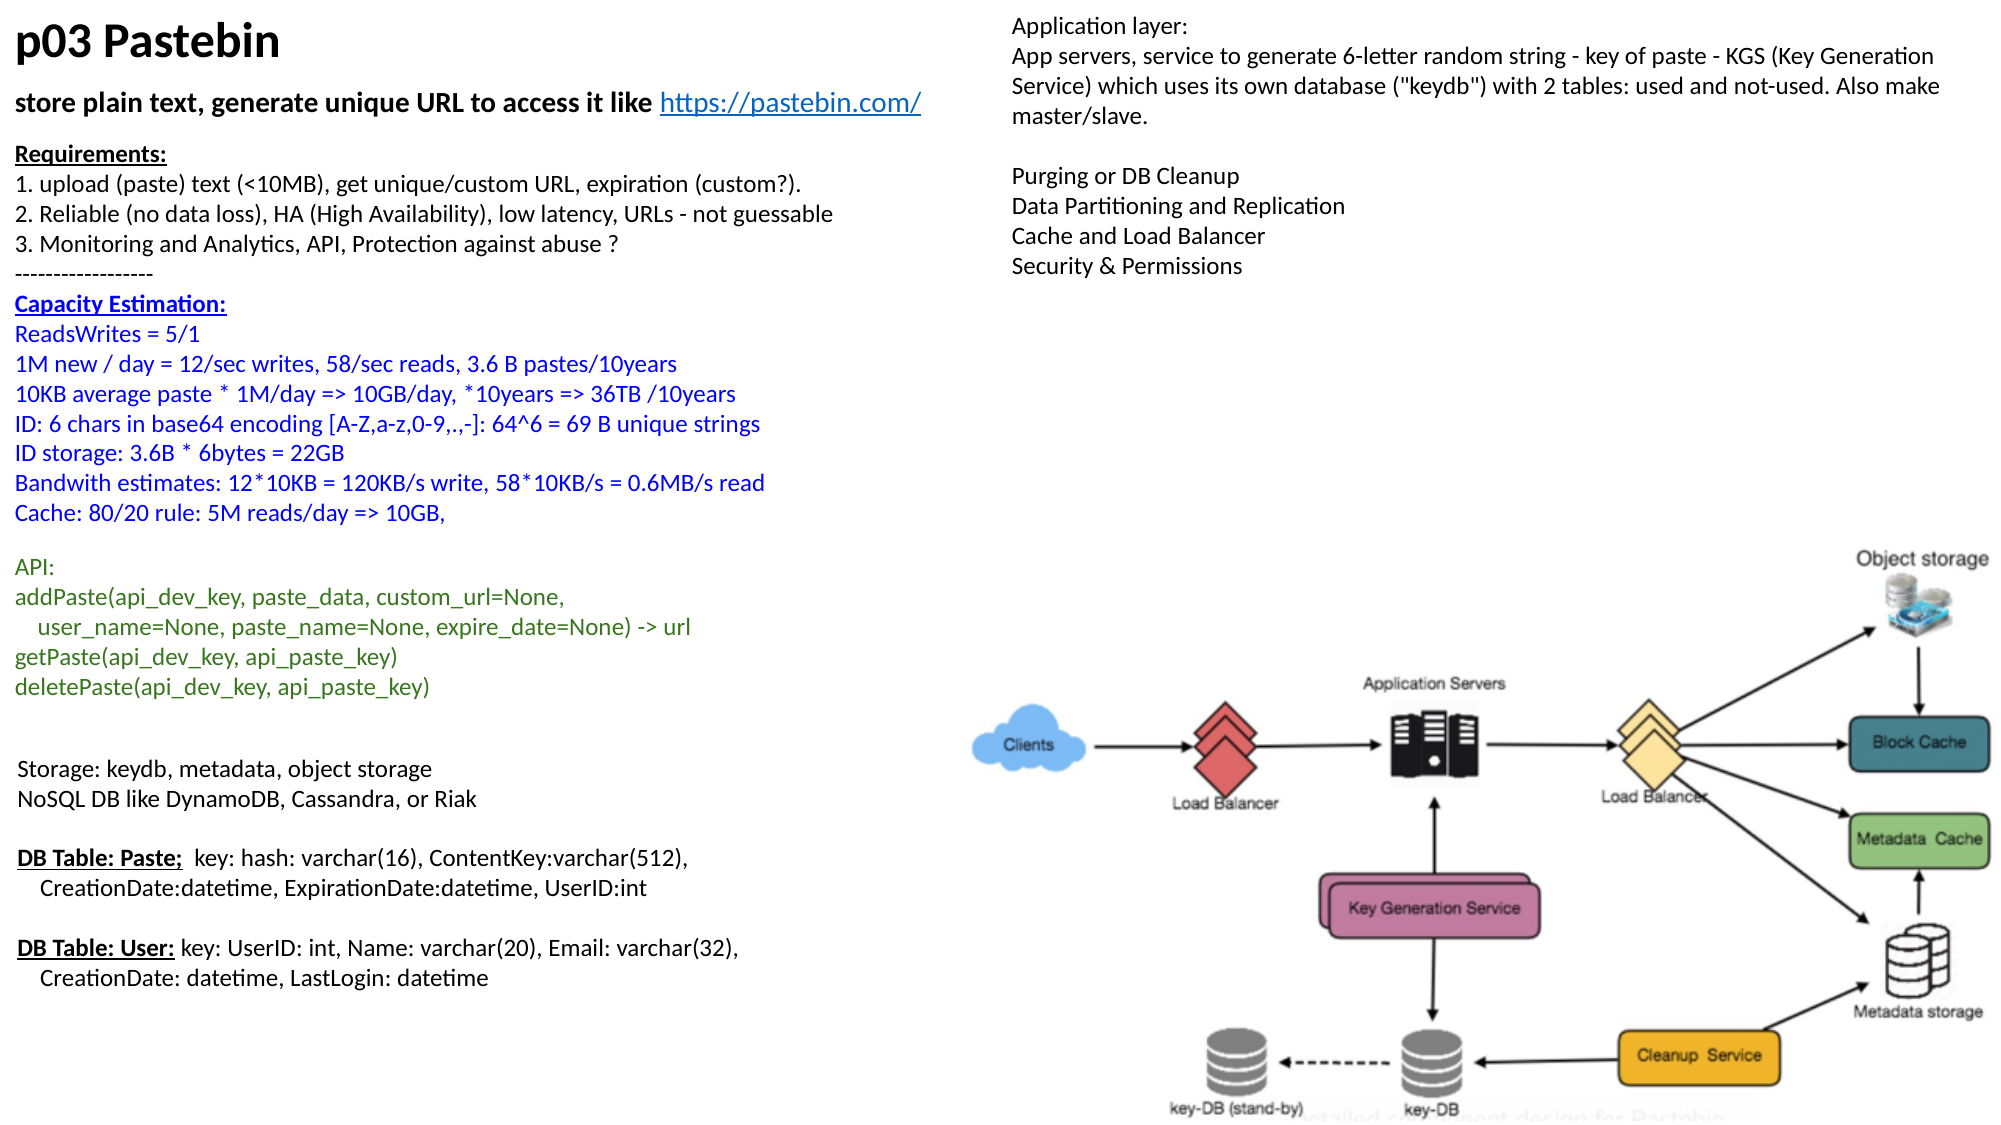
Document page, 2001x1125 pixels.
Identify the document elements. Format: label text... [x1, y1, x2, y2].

picture [965, 543, 2000, 1121]
text_box Storage: keydb, metadata, object storage NoSQL DB like DynamoDB, Cassandra, or Riak DB Table: Paste; key: hash: varchar(16), ContentKey:varchar(512), CreationDate:datetime, ExpirationDate:datetime, UserID:int DB Table: User: key: UserID: int, Name: varchar(20), Email: varchar(32), CreationDate: datetime, LastLogin: datetime [2, 744, 793, 999]
text_box store plain text, generate unique URL to access it like https://pastebin.com/ [0, 75, 940, 126]
text_box p03 Pastebin [0, 0, 540, 75]
text_box API: addPaste(api_dev_key, paste_data, custom_url=None, user_name=None, paste_name=None, expire_date=None) -> url getPaste(api_dev_key, api_paste_key) deletePaste(api_dev_key, api_paste_key) [0, 543, 733, 708]
text_box Application layer: App servers, service to generate 6-letter random string - key of paste - KGS (Key Generation Service) which uses its own database ("keydb") with 2 tables: used and not-used. Also make master/slave. Purging or DB Cleanup Data Partitioning and Replication Cache and Load Balancer Security & Permissions [997, 2, 1998, 287]
text_box Requirements: 1. upload (paste) text (<10MB), get unique/custom URL, expiration (custom?). 2. Reliable (no data loss), HA (High Availability), low latency, URLs - not guessable 3. Monitoring and Analytics, API, Protection against abuse ? ------------------ Capacity Estimation: ReadsWrites = 5/1 1M new / day = 12/sec writes, 58/sec reads, 3.6 B pastes/10years 10KB average paste * 1M/day => 10GB/day, *10years => 36TB /10years ID: 6 chars in base64 encoding [A-Z,a-z,0-9,.,-]: 64^6 = 69 B unique strings ID storage: 3.6B * 6bytes = 22GB Bandwith estimates: 12*10KB = 120KB/s write, 58*10KB/s = 0.6MB/s read Cache: 80/20 rule: 5M reads/day => 10GB, [0, 130, 1000, 535]
